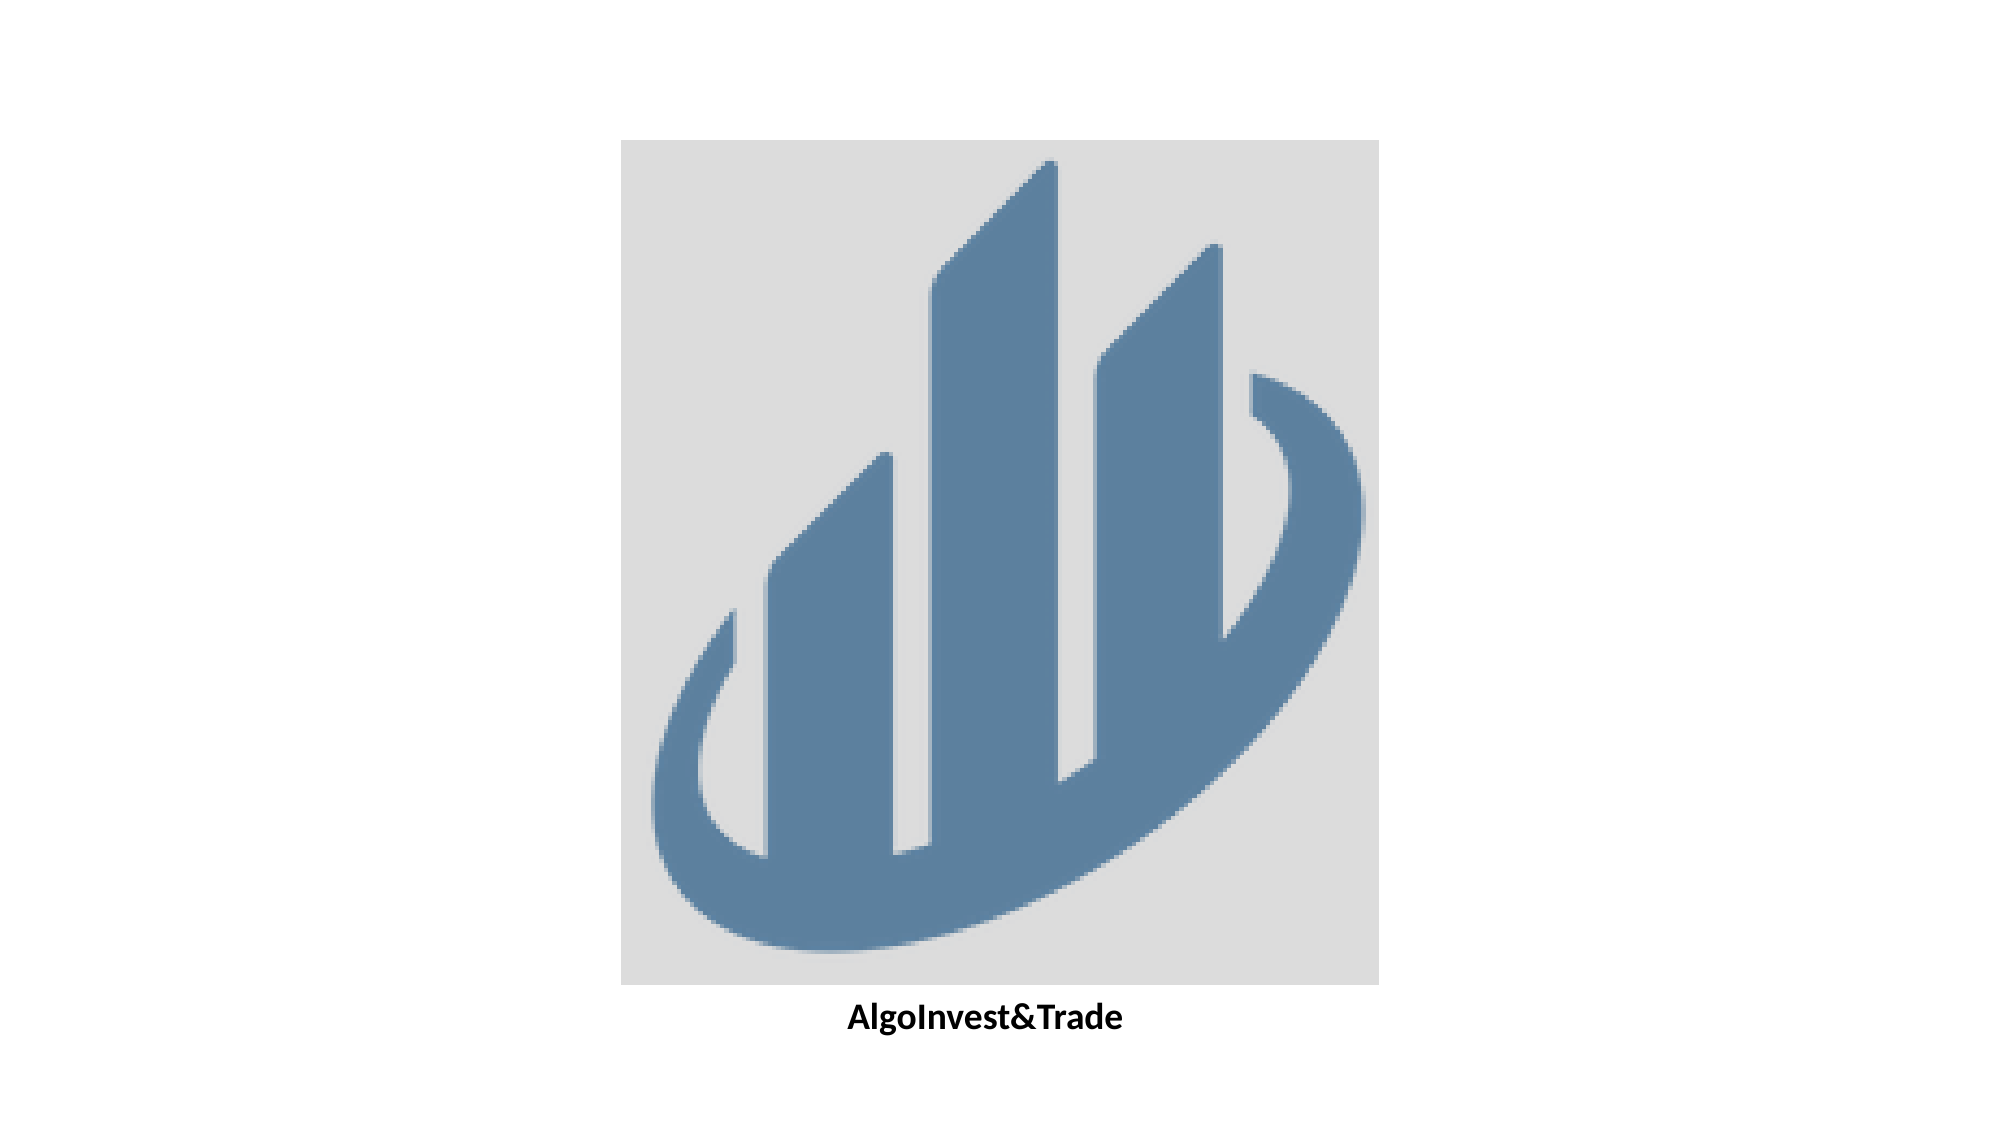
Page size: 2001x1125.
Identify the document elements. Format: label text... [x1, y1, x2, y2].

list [621, 140, 1379, 985]
text_box AlgoInvest&Trade [832, 985, 1168, 1045]
